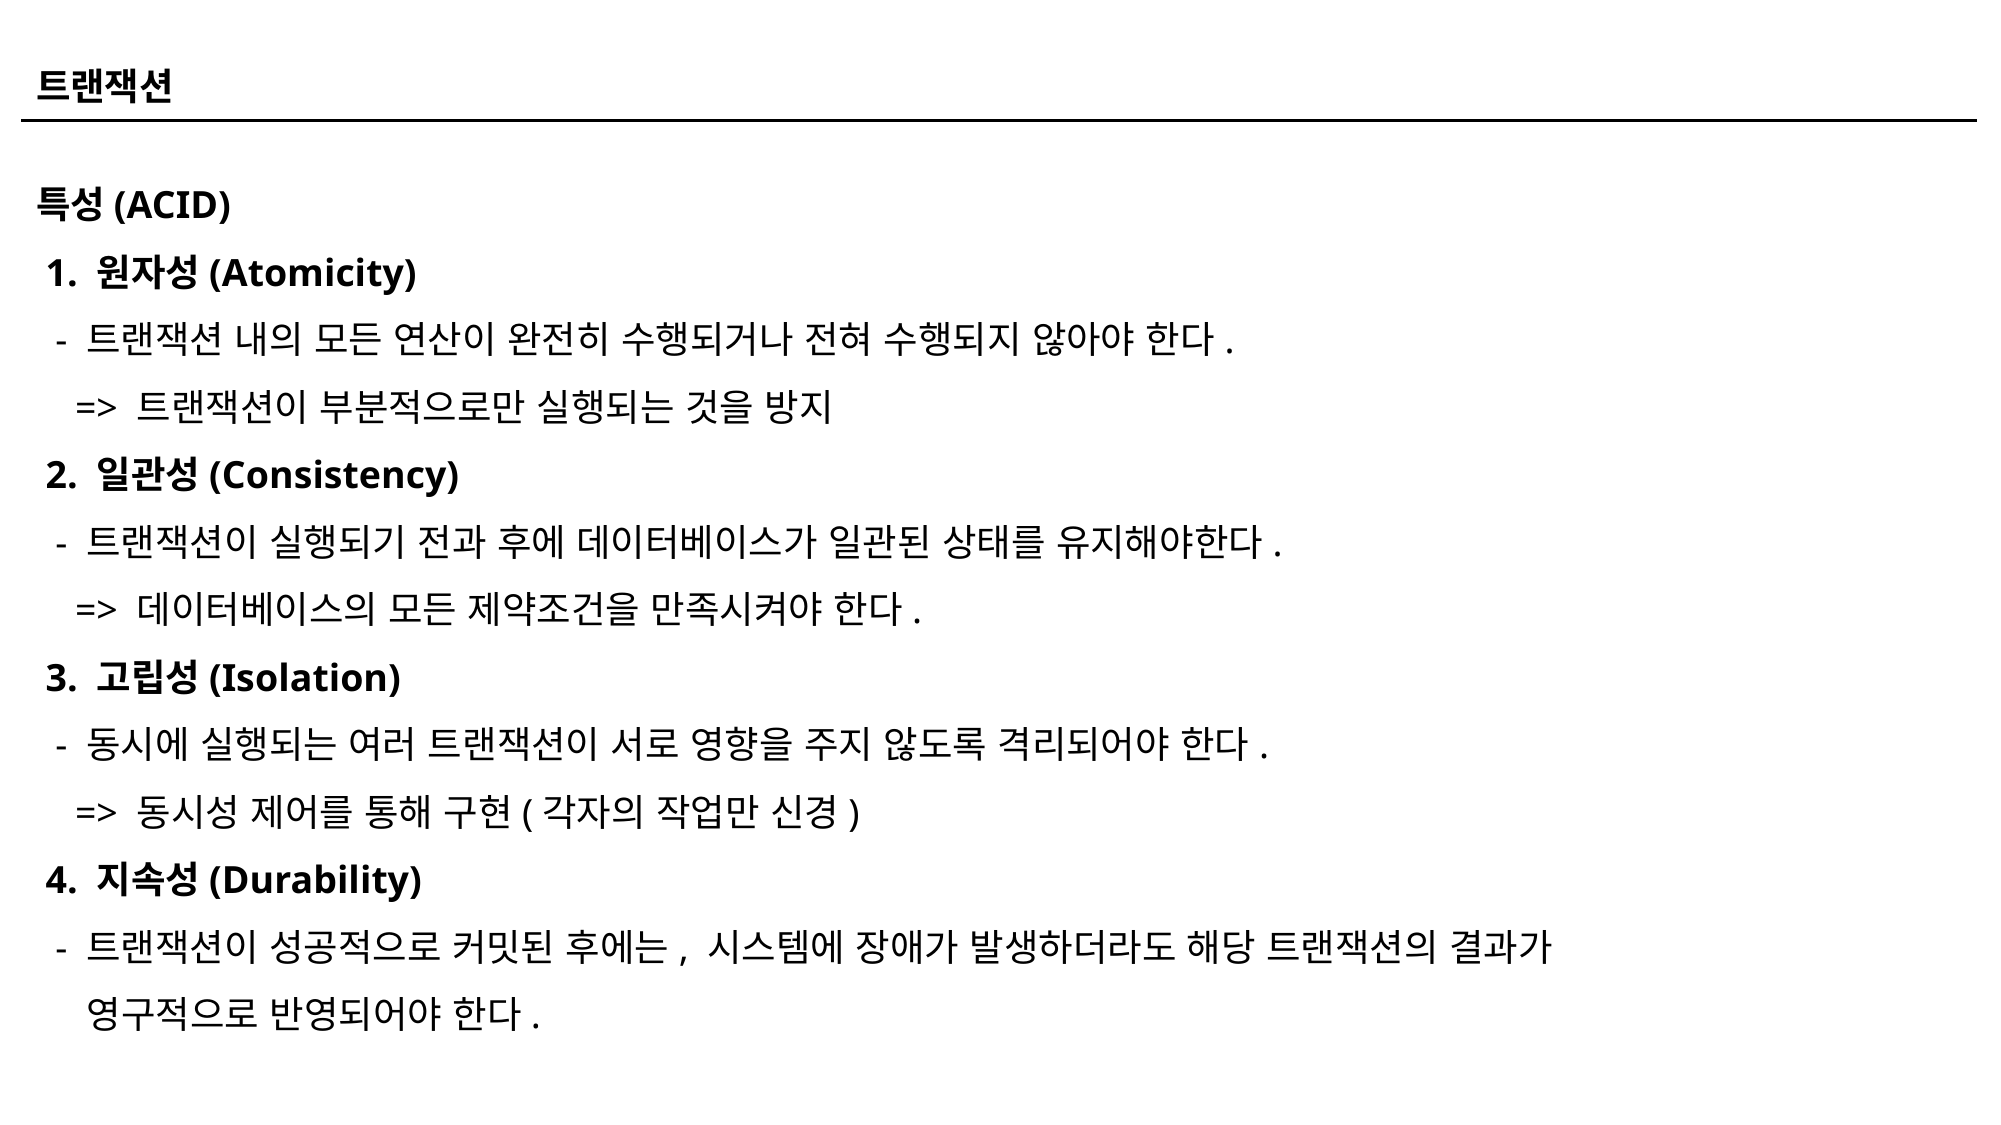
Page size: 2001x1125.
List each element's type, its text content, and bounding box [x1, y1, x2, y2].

text_box 특성(ACID) 1. 원자성(Atomicity) - 트랜잭션 내의 모든 연산이 완전히 수행되거나 전혀 수행되지 않아야 한다. => 트랜잭션이 부분적으로만 실행되는 것을 방지 2. 일관성(Consistency) - 트랜잭션이 실행되기 전과 후에 데이터베이스가 일관된 상태를 유지해야한다. => 데이터베이스의 모든 제약조건을 만족시켜야 한다. 3. 고립성(Isolation) - 동시에 실행되는 여러 트랜잭션이 서로 영향을 주지 않도록 격리되어야 한다. => 동시성 제어를 통해 구현(각자의 작업만 신경) 4. 지속성(Durability) - 트랜잭션이 성공적으로 커밋된 후에는, 시스템에 장애가 발생하더라도 해당 트랜잭션의 결과가 영구적으로 반영되어야 한다. [21, 151, 1978, 1044]
text_box 트랜잭션 [21, 55, 1978, 116]
